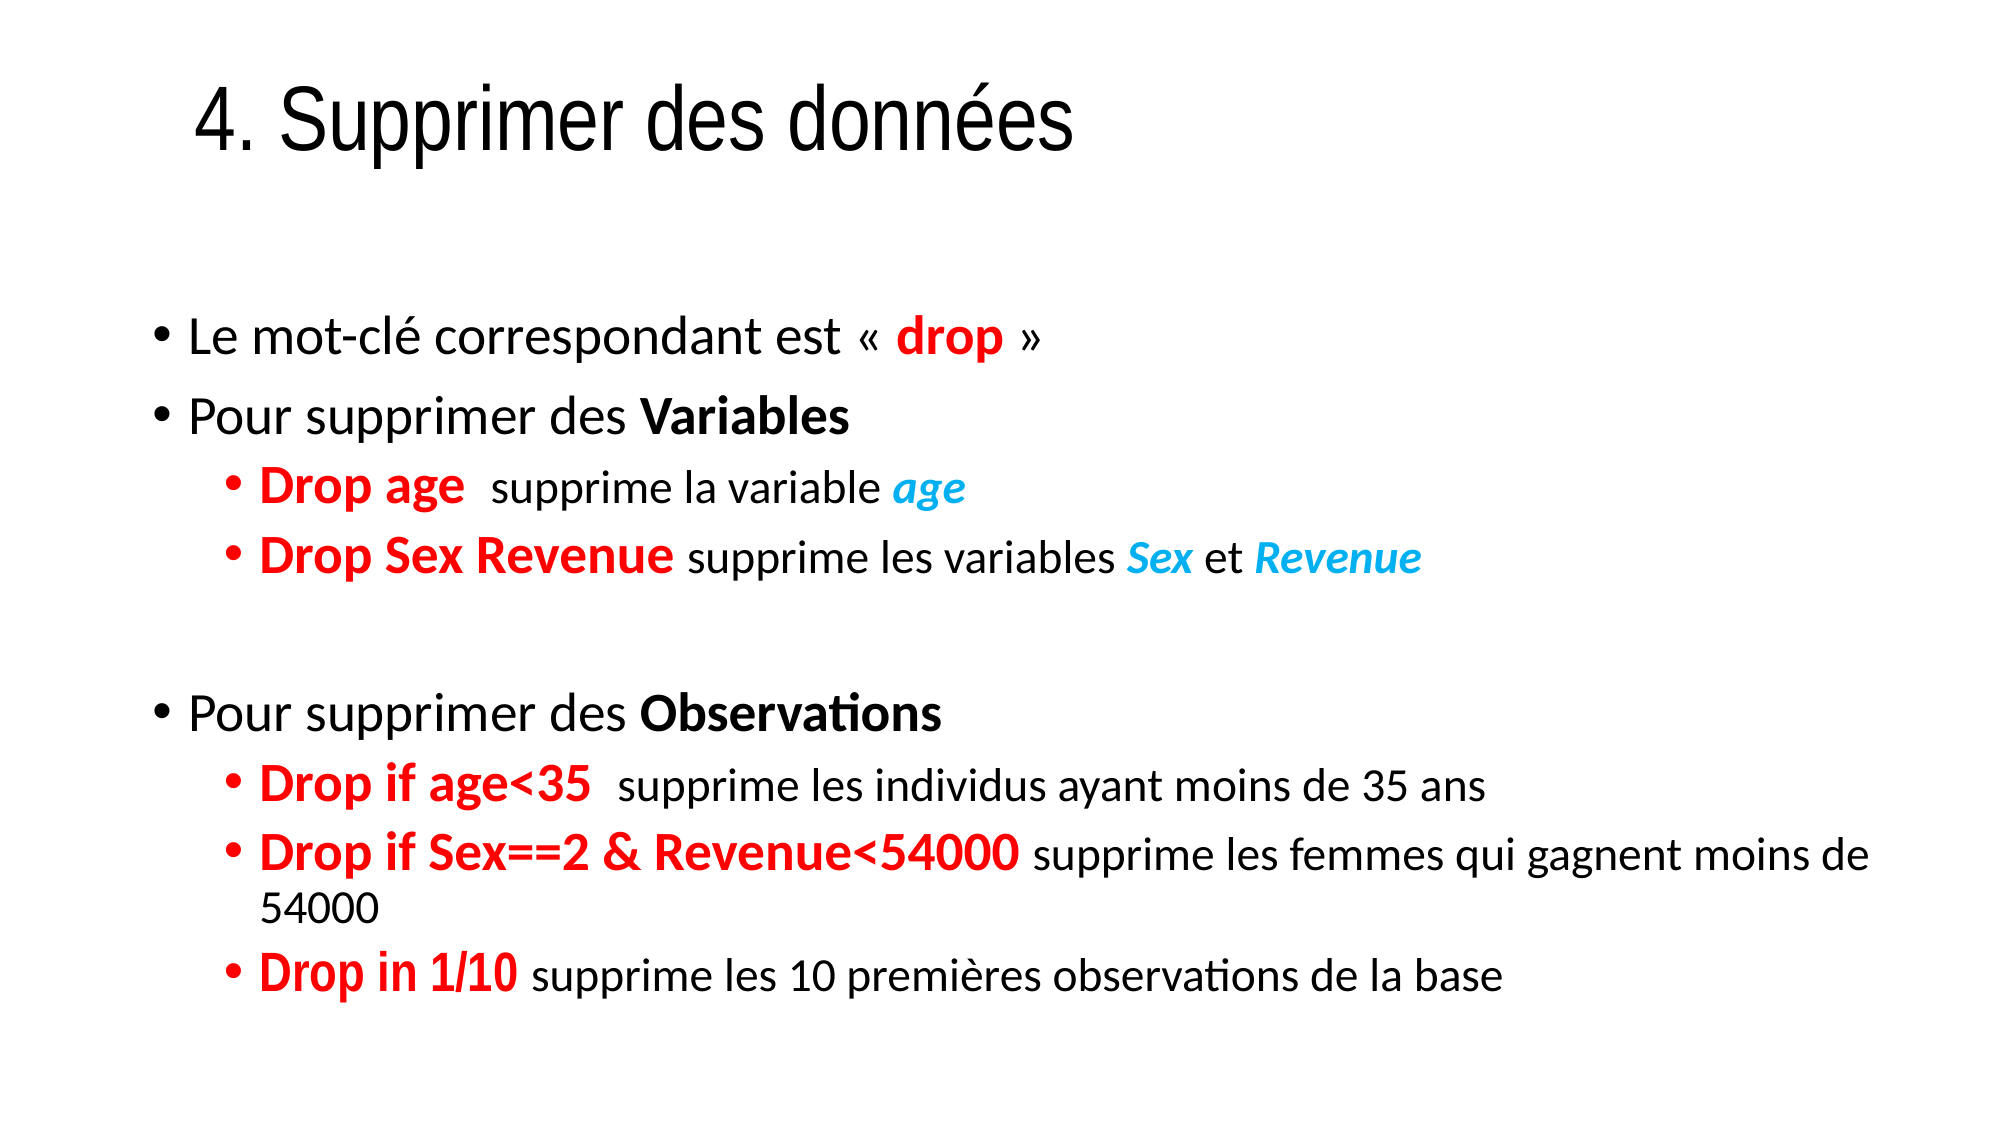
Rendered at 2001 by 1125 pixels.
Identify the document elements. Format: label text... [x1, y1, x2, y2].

list Le mot-clé correspondant est « drop » Pour supprimer des Variables Drop age supprime la variable age Drop Sex Revenue supprime les variables Sex et Revenue Pour supprimer des Observations Drop if age<35 supprime les individus ayant moins de 35 ans Drop if Sex==2 & Revenue<54000 supprime les femmes qui gagnent moins de 54000 Drop in 1/10 supprime les 10 premières observations de la base [137, 299, 1898, 1014]
title 4. Supprimer des données [137, 59, 1863, 183]
